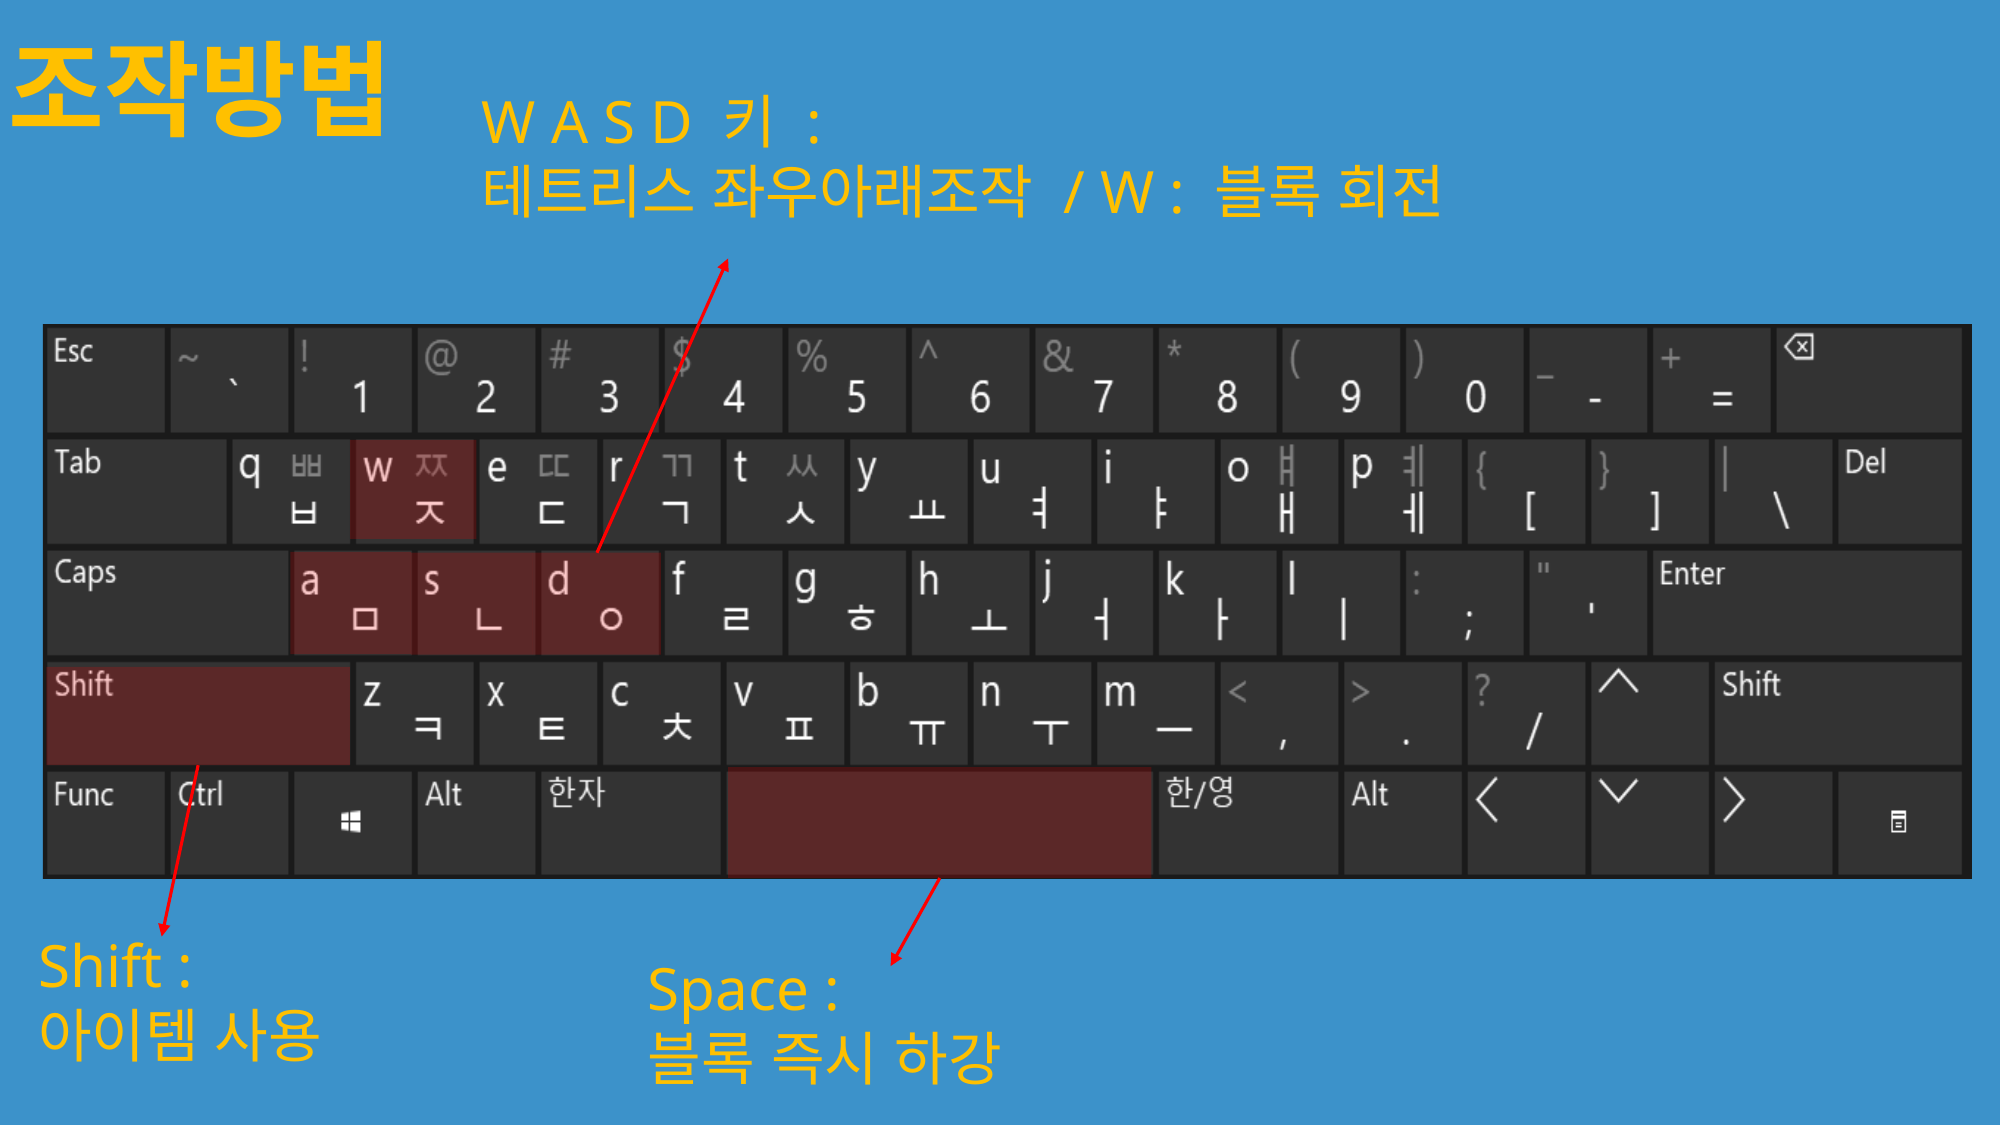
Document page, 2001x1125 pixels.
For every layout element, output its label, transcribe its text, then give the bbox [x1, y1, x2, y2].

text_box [161, 765, 199, 937]
text_box 조작방법 [0, 17, 439, 157]
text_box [596, 258, 729, 553]
picture [42, 324, 1972, 879]
text_box Shift : 아이템 사용 [23, 922, 337, 1077]
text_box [890, 877, 940, 966]
text_box W A S D 키 : 테트리스 좌우아래조작 / W : 블록 회전 [467, 78, 1460, 233]
text_box Space : 블록 즉시 하강 [633, 944, 1017, 1100]
